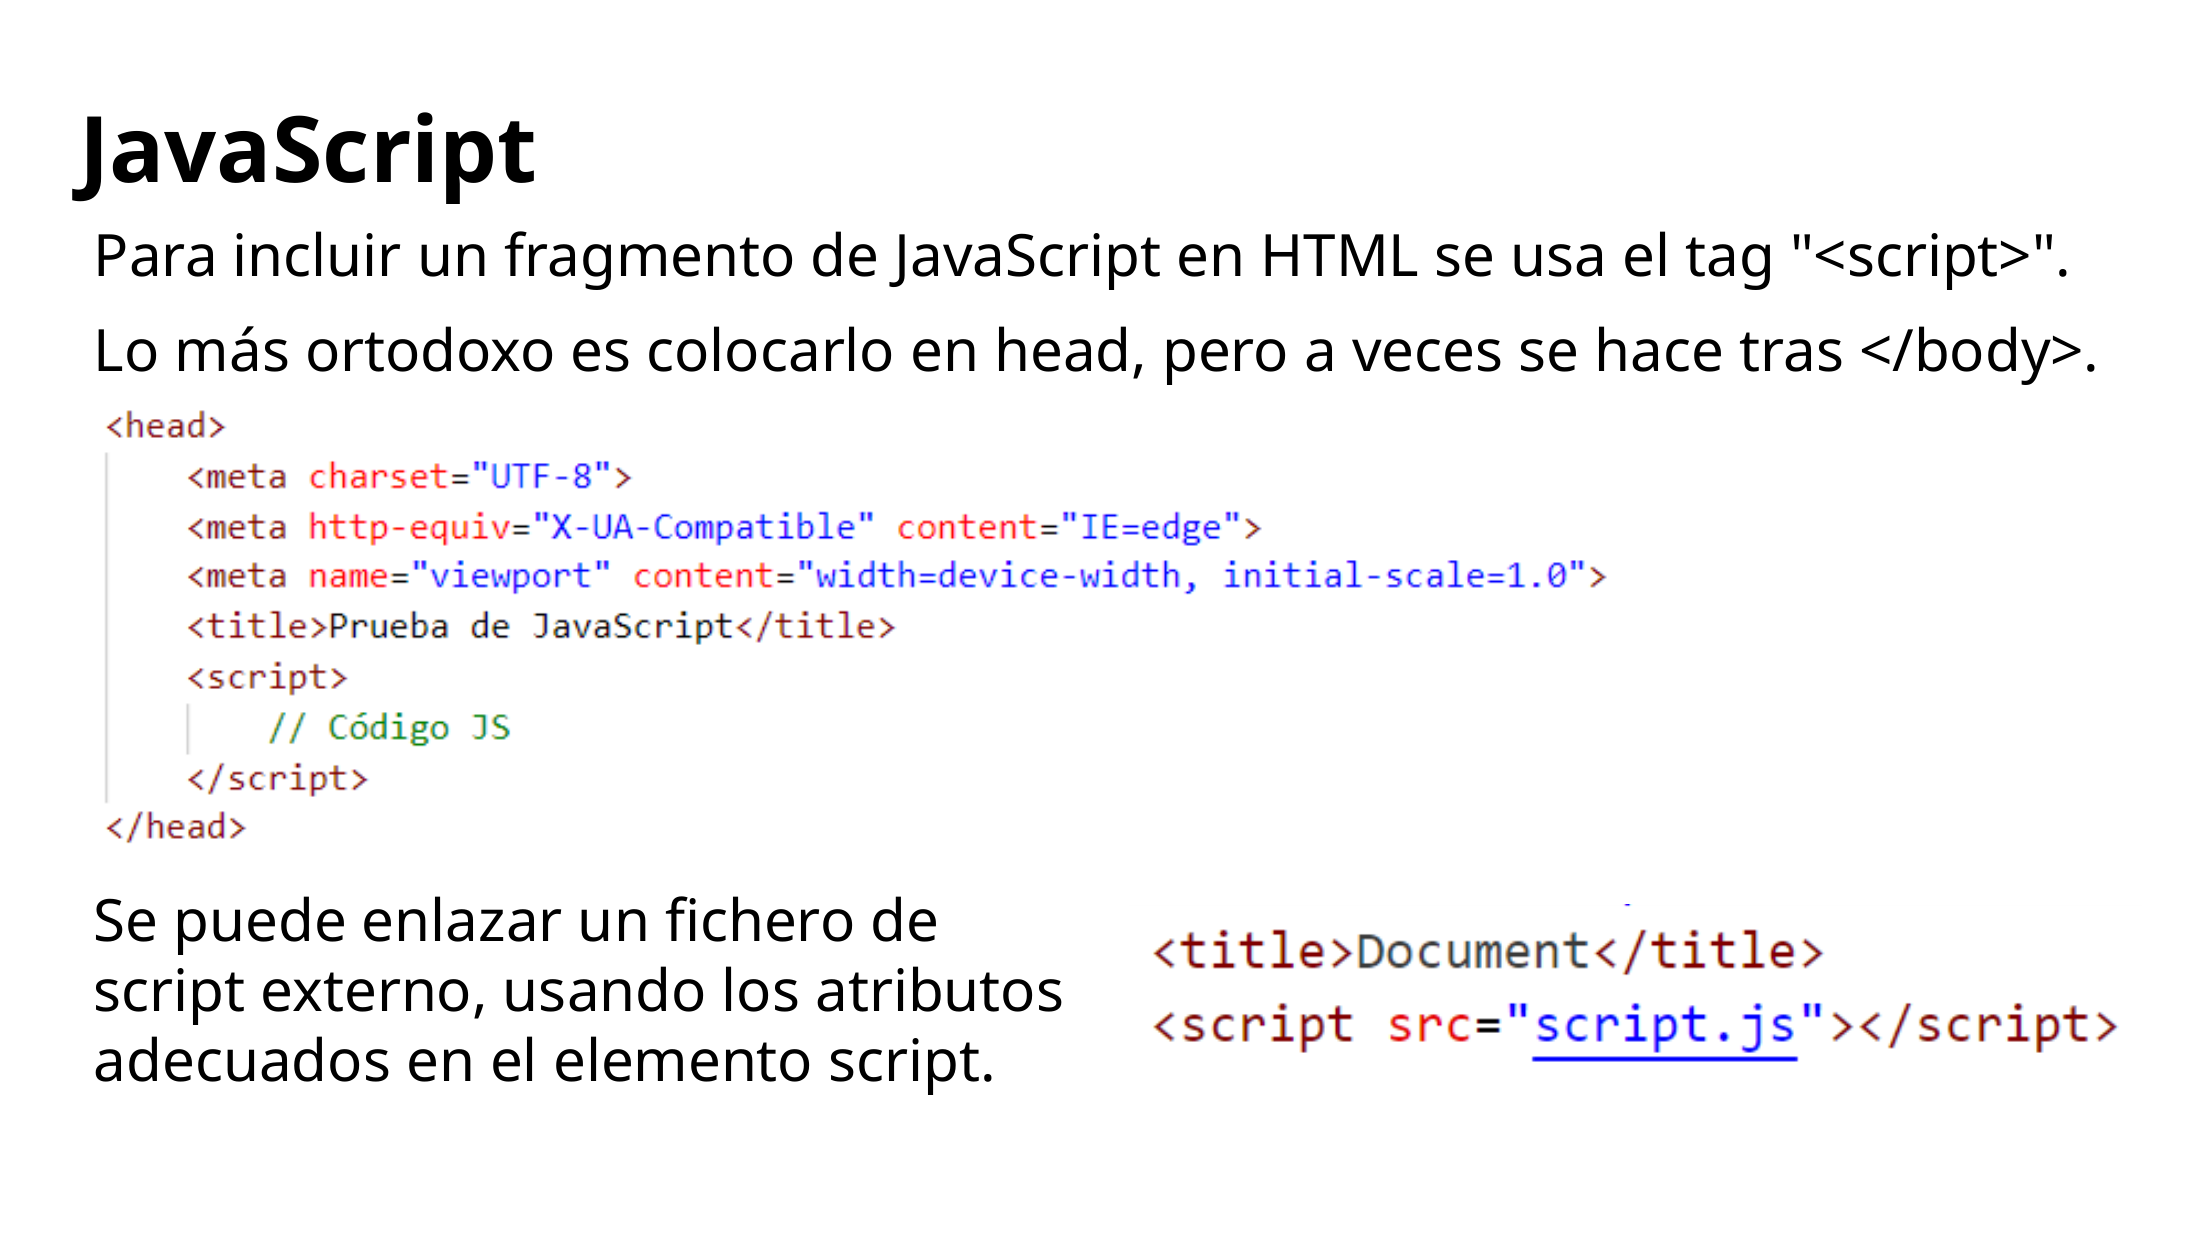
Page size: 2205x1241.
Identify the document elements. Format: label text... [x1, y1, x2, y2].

title JavaScript [79, 41, 2136, 264]
text_box Para incluir un fragmento de JavaScript en HTML se usa el tag "<script>". Lo más ortodoxo es colocarlo en head, pero a veces se hace tras </body>. Se puede enlazar un fichero de script externo, usando los atributos adecuados en el elemento script. [79, 210, 2126, 1101]
picture [64, 407, 1642, 852]
picture [1129, 904, 2142, 1068]
